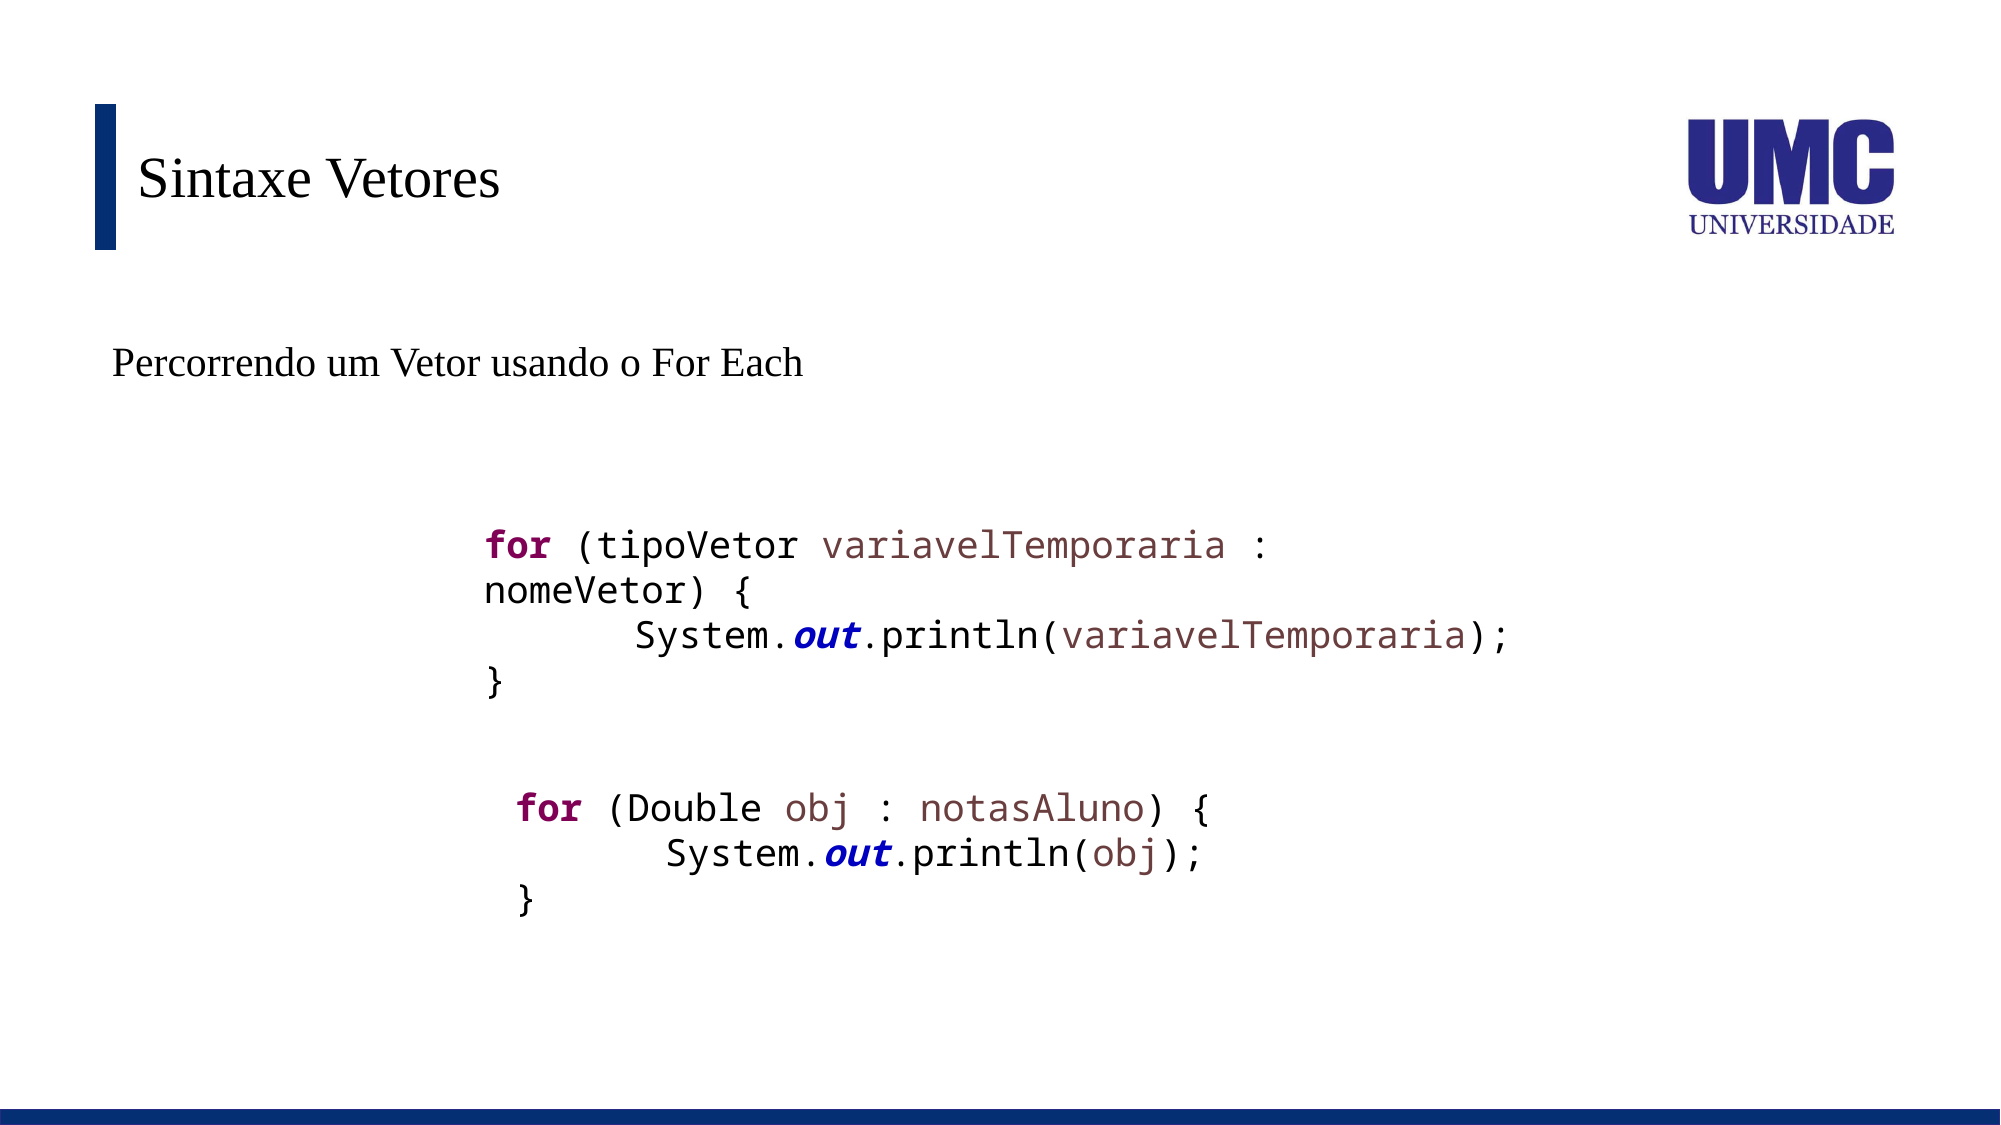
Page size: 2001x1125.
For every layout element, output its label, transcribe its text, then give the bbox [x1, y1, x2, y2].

text_box for (tipoVetor variavelTemporaria : nomeVetor) { System.out.println(variavelTemporaria); } [469, 513, 1531, 709]
title Sintaxe Vetores [122, 140, 1667, 214]
picture [1, 1110, 1999, 1124]
list Percorrendo um Vetor usando o For Each [97, 302, 1903, 403]
picture [95, 104, 116, 250]
picture [1686, 117, 1896, 237]
text_box for (Double obj : notasAluno) { System.out.println(obj); } [500, 776, 1500, 926]
